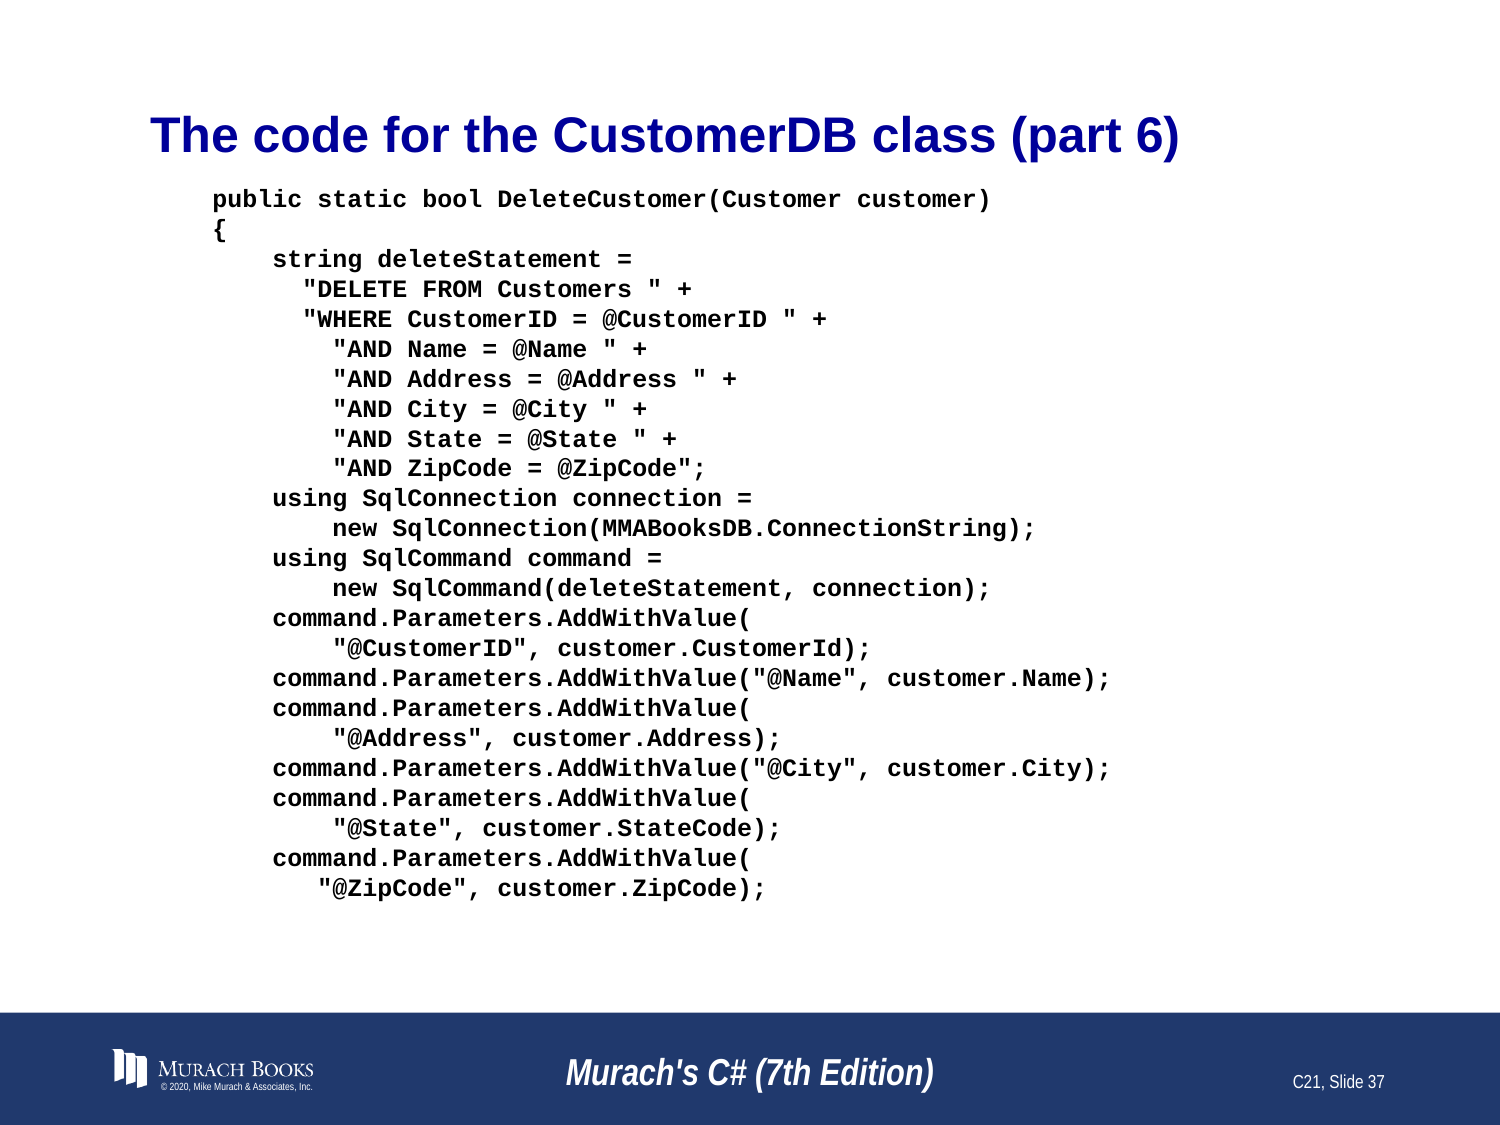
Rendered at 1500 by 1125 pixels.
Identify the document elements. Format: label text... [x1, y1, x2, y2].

slide_number Murach's C# (7th Edition) [463, 1025, 1050, 1100]
title The code for the CustomerDB class (part 6) [150, 102, 1350, 164]
list public static bool DeleteCustomer(Customer customer) { string deleteStatement = "DELETE FROM Customers " + "WHERE CustomerID = @CustomerID " + "AND Name = @Name " + "AND Address = @Address " + "AND City = @City " + "AND State = @State " + "AND ZipCode = @ZipCode"; using SqlConnection connection = new SqlConnection(MMABooksDB.ConnectionString); using SqlCommand command = new SqlCommand(deleteStatement, connection); command.Parameters.AddWithValue( "@CustomerID", customer.CustomerId); command.Parameters.AddWithValue("@Name", customer.Name); command.Parameters.AddWithValue( "@Address", customer.Address); command.Parameters.AddWithValue("@City", customer.City); command.Parameters.AddWithValue( "@State", customer.StateCode); command.Parameters.AddWithValue( "@ZipCode", customer.ZipCode); [137, 174, 1350, 975]
footer © 2020, Mike Murach & Associates, Inc. [12, 1025, 463, 1100]
slide_number C21, Slide 37 [1087, 1025, 1400, 1100]
